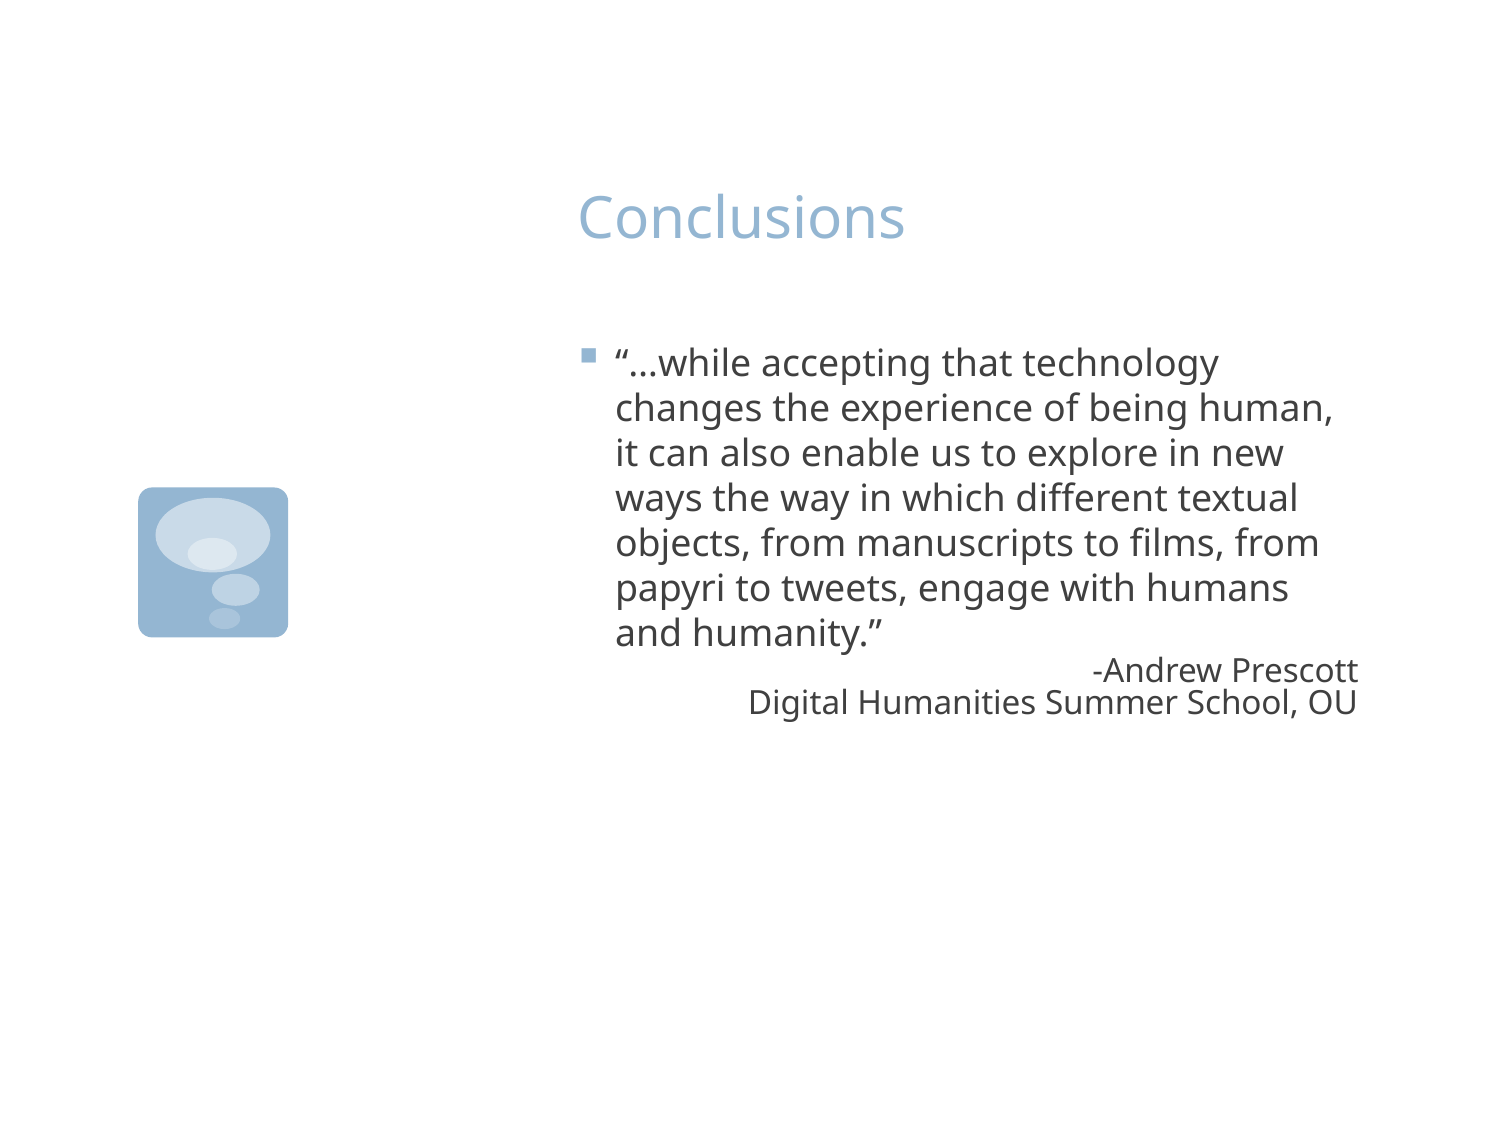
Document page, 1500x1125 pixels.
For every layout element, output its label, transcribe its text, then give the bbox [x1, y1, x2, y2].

list “…while accepting that technology changes the experience of being human, it can also enable us to explore in new ways the way in which different textual objects, from manuscripts to films, from papyri to tweets, engage with humans and humanity.” -Andrew Prescott Digital Humanities Summer School, OU [562, 331, 1374, 1005]
title Conclusions [562, 112, 1375, 258]
